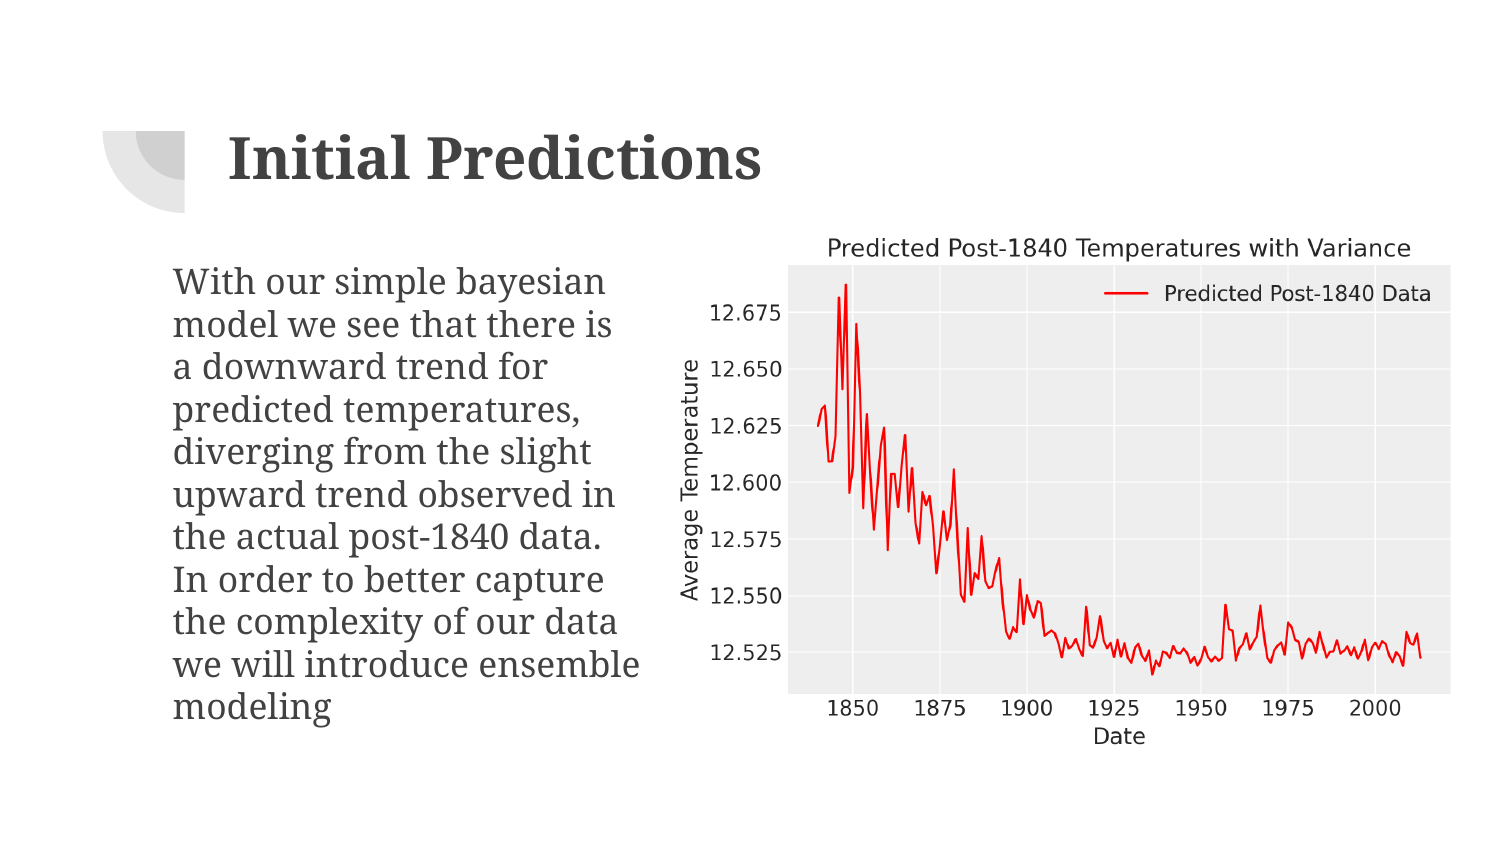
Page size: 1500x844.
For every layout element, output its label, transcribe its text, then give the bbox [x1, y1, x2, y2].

picture [669, 226, 1461, 759]
text_box With our simple bayesian model we see that there is a downward trend for predicted temperatures, diverging from the slight upward trend observed in the actual post-1840 data. In order to better capture the complexity of our data we will introduce ensemble modeling [157, 245, 656, 741]
title Initial Predictions [213, 106, 1368, 271]
